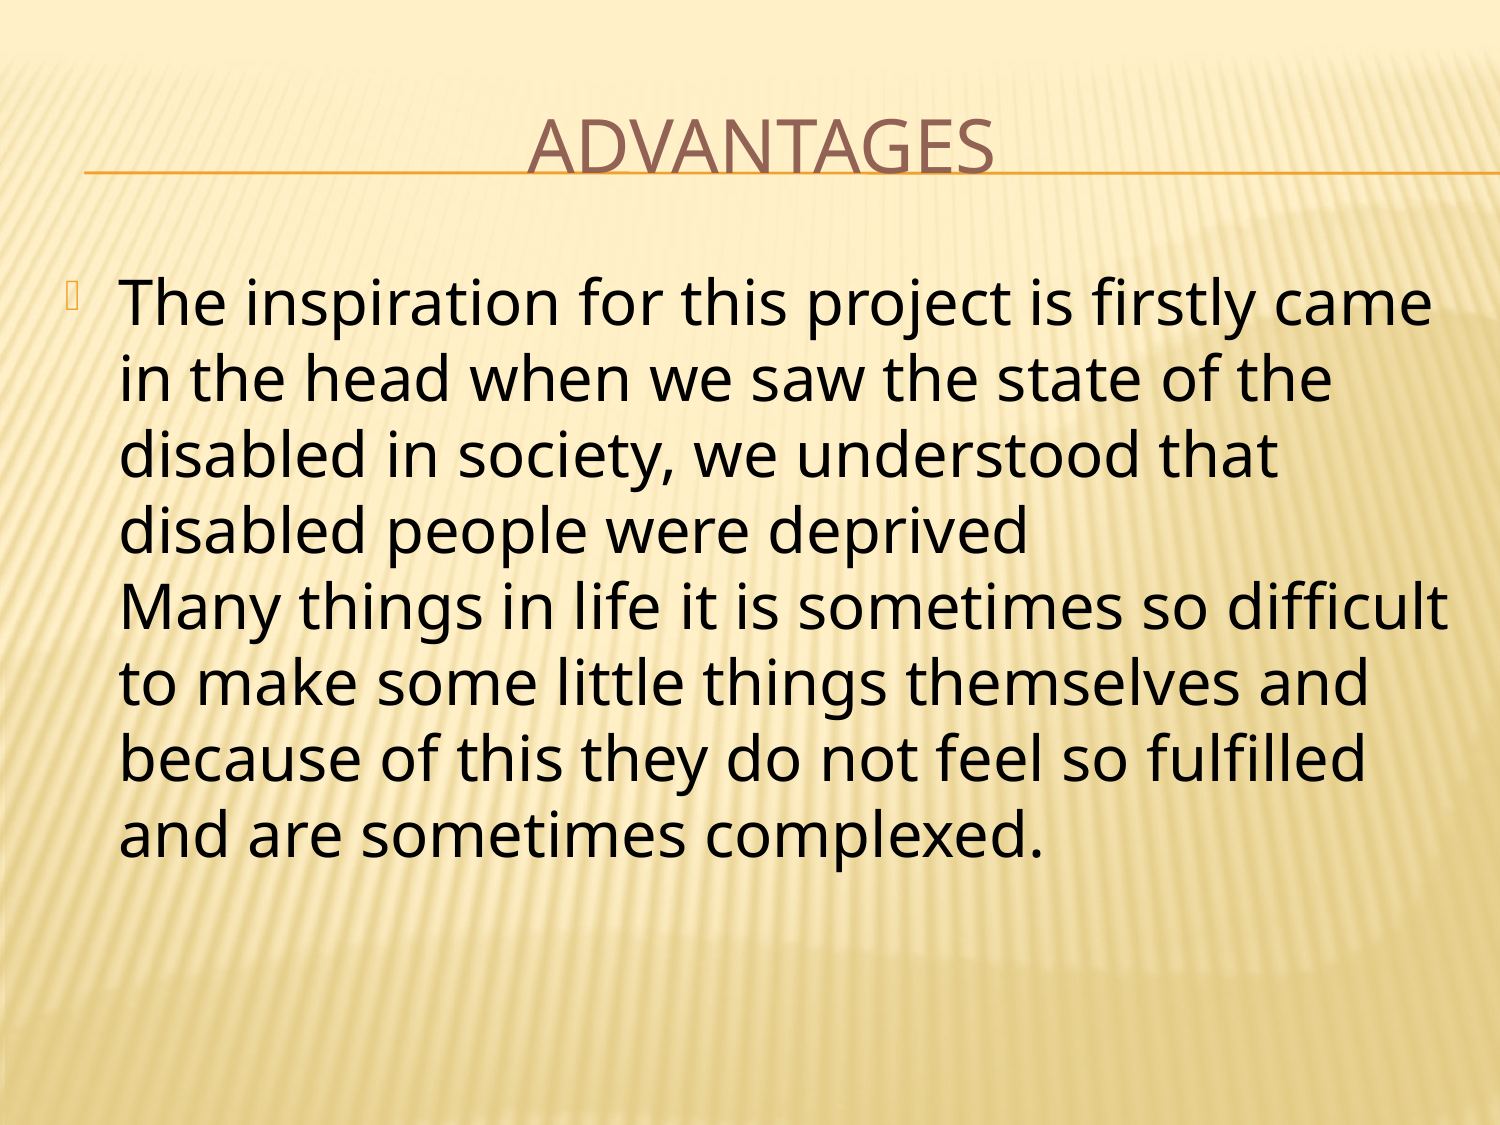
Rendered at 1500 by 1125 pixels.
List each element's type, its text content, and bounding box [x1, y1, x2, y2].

list The inspiration for this project is firstly came in the head when we saw the state of the disabled in society, we understood that disabled people were deprived Many things in life it is sometimes so difficult to make some little things themselves and because of this they do not feel so fulfilled and are sometimes complexed. [50, 254, 1475, 998]
title ADVANTAGES [50, 75, 1475, 213]
